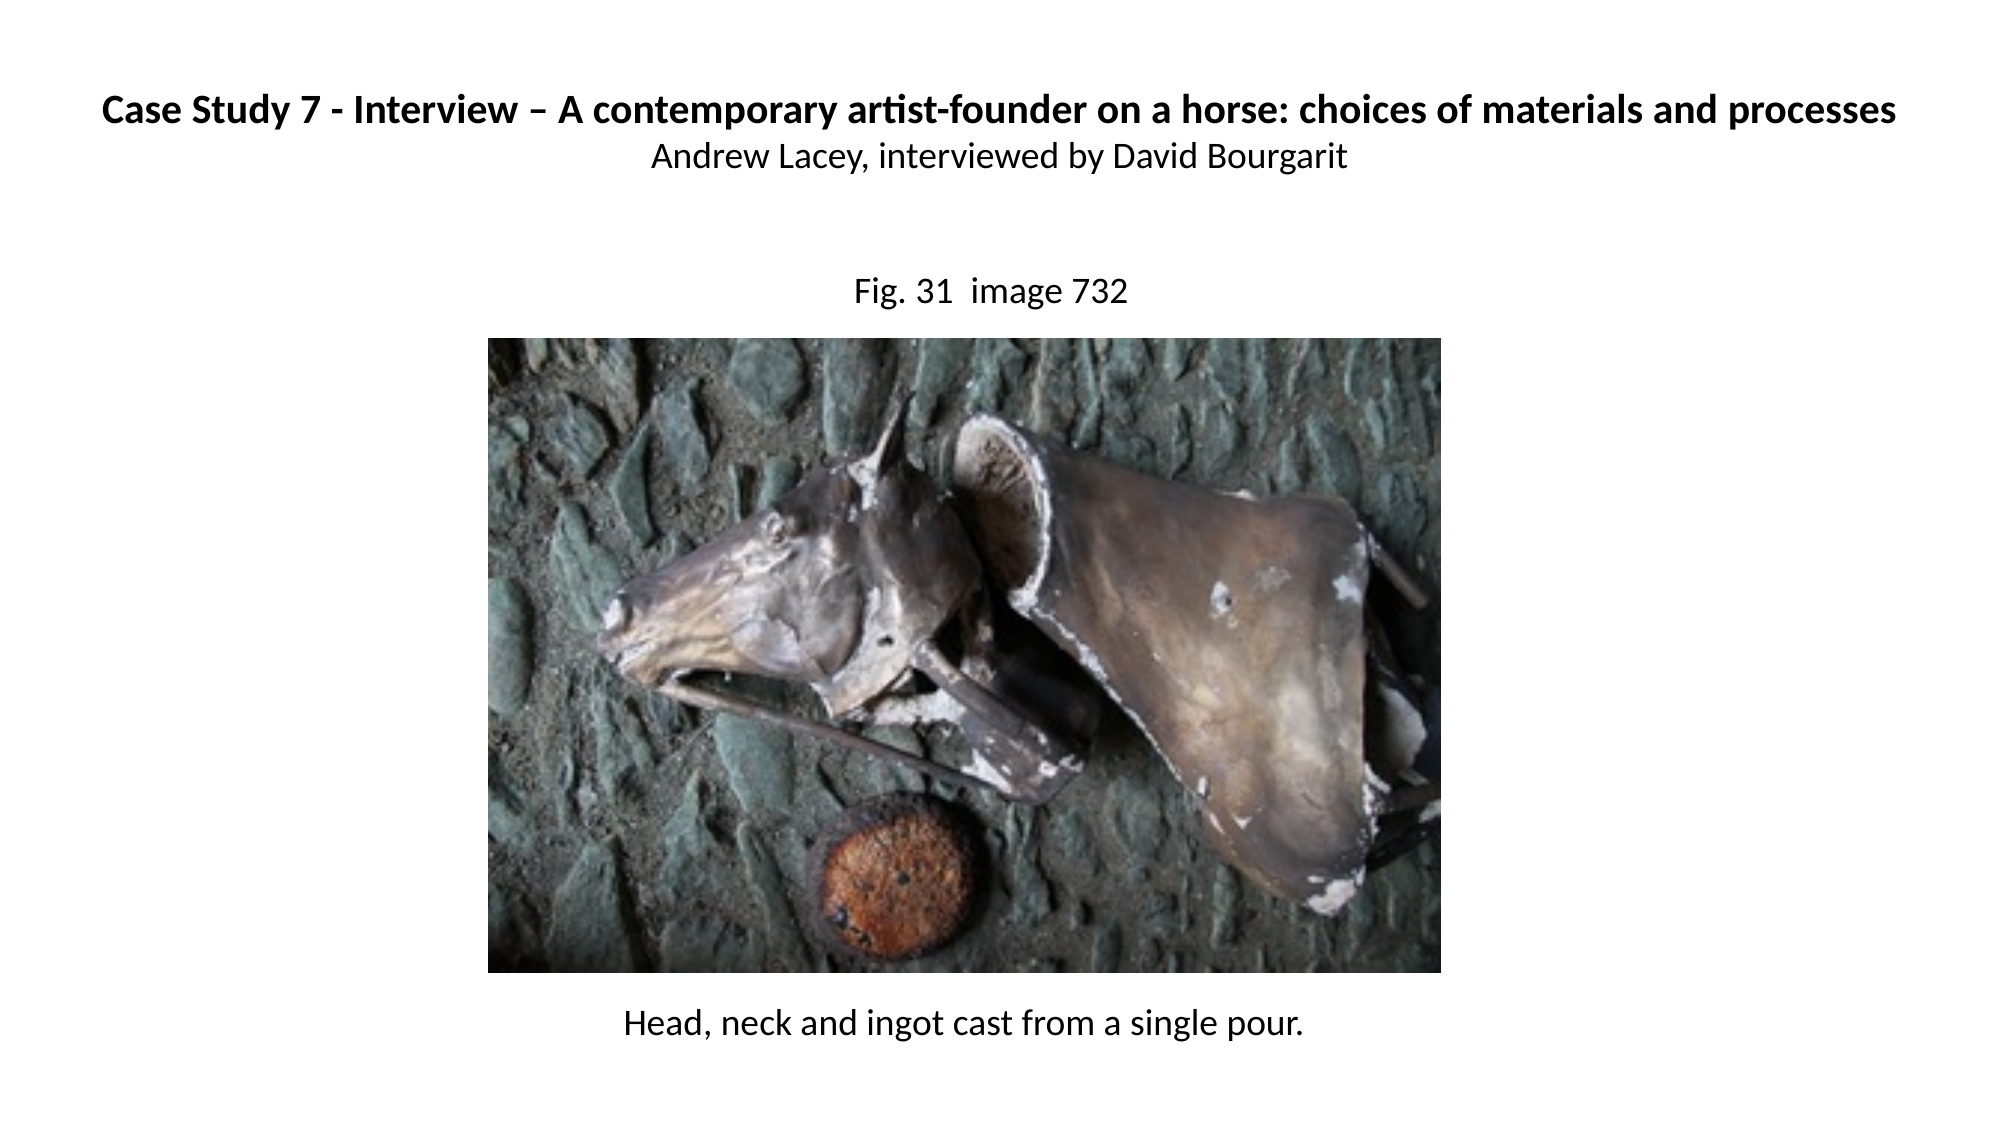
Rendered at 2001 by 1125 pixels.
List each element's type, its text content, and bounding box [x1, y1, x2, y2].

text_box Case Study 7 - Interview – A contemporary artist-founder on a horse: choices of materials and processes Andrew Lacey, interviewed by David Bourgarit Fig. 31 image 732 [85, 74, 1915, 319]
picture [488, 338, 1441, 973]
text_box Head, neck and ingot cast from a single pour. [608, 990, 1321, 1050]
